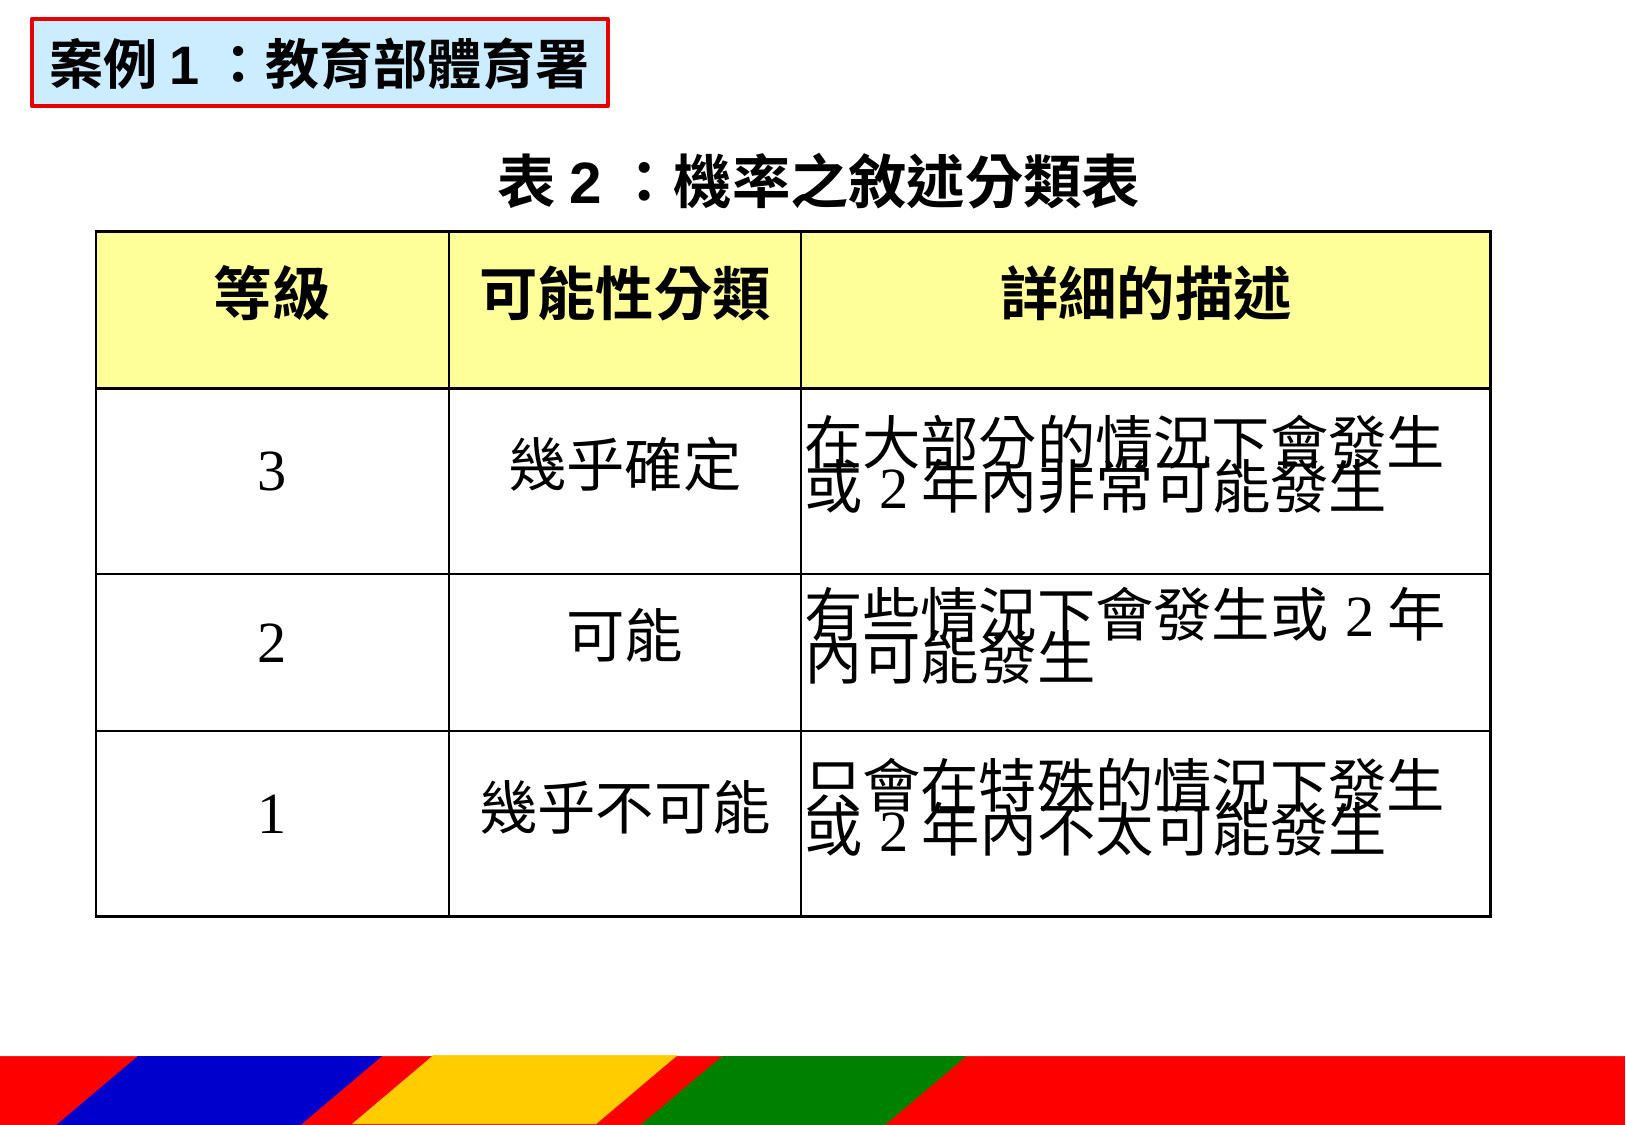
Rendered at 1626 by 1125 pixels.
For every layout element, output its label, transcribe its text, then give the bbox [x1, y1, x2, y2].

slide_number 90 [1245, 1023, 1625, 1099]
table_header 等級 [97, 233, 448, 387]
table_cell 可能 [450, 575, 800, 730]
table_cell 有些情況下會發生或2年內可能發生 [802, 575, 1489, 730]
table_header 詳細的描述 [802, 233, 1489, 387]
table_cell 2 [97, 575, 448, 730]
table_cell 1 [97, 732, 448, 915]
table_cell 幾乎不可能 [450, 732, 800, 915]
table_cell 在大部分的情況下會發生或2年內非常可能發生 [802, 390, 1489, 573]
table_header 可能性分類 [450, 233, 800, 387]
title 案例1：教育部體育署 [30, 17, 610, 108]
table_cell 只會在特殊的情況下發生或2年內不太可能發生 [802, 732, 1489, 915]
table_cell 3 [97, 390, 448, 573]
text_box 表2：機率之敘述分類表 [482, 137, 1155, 223]
table_cell 幾乎確定 [450, 390, 800, 573]
